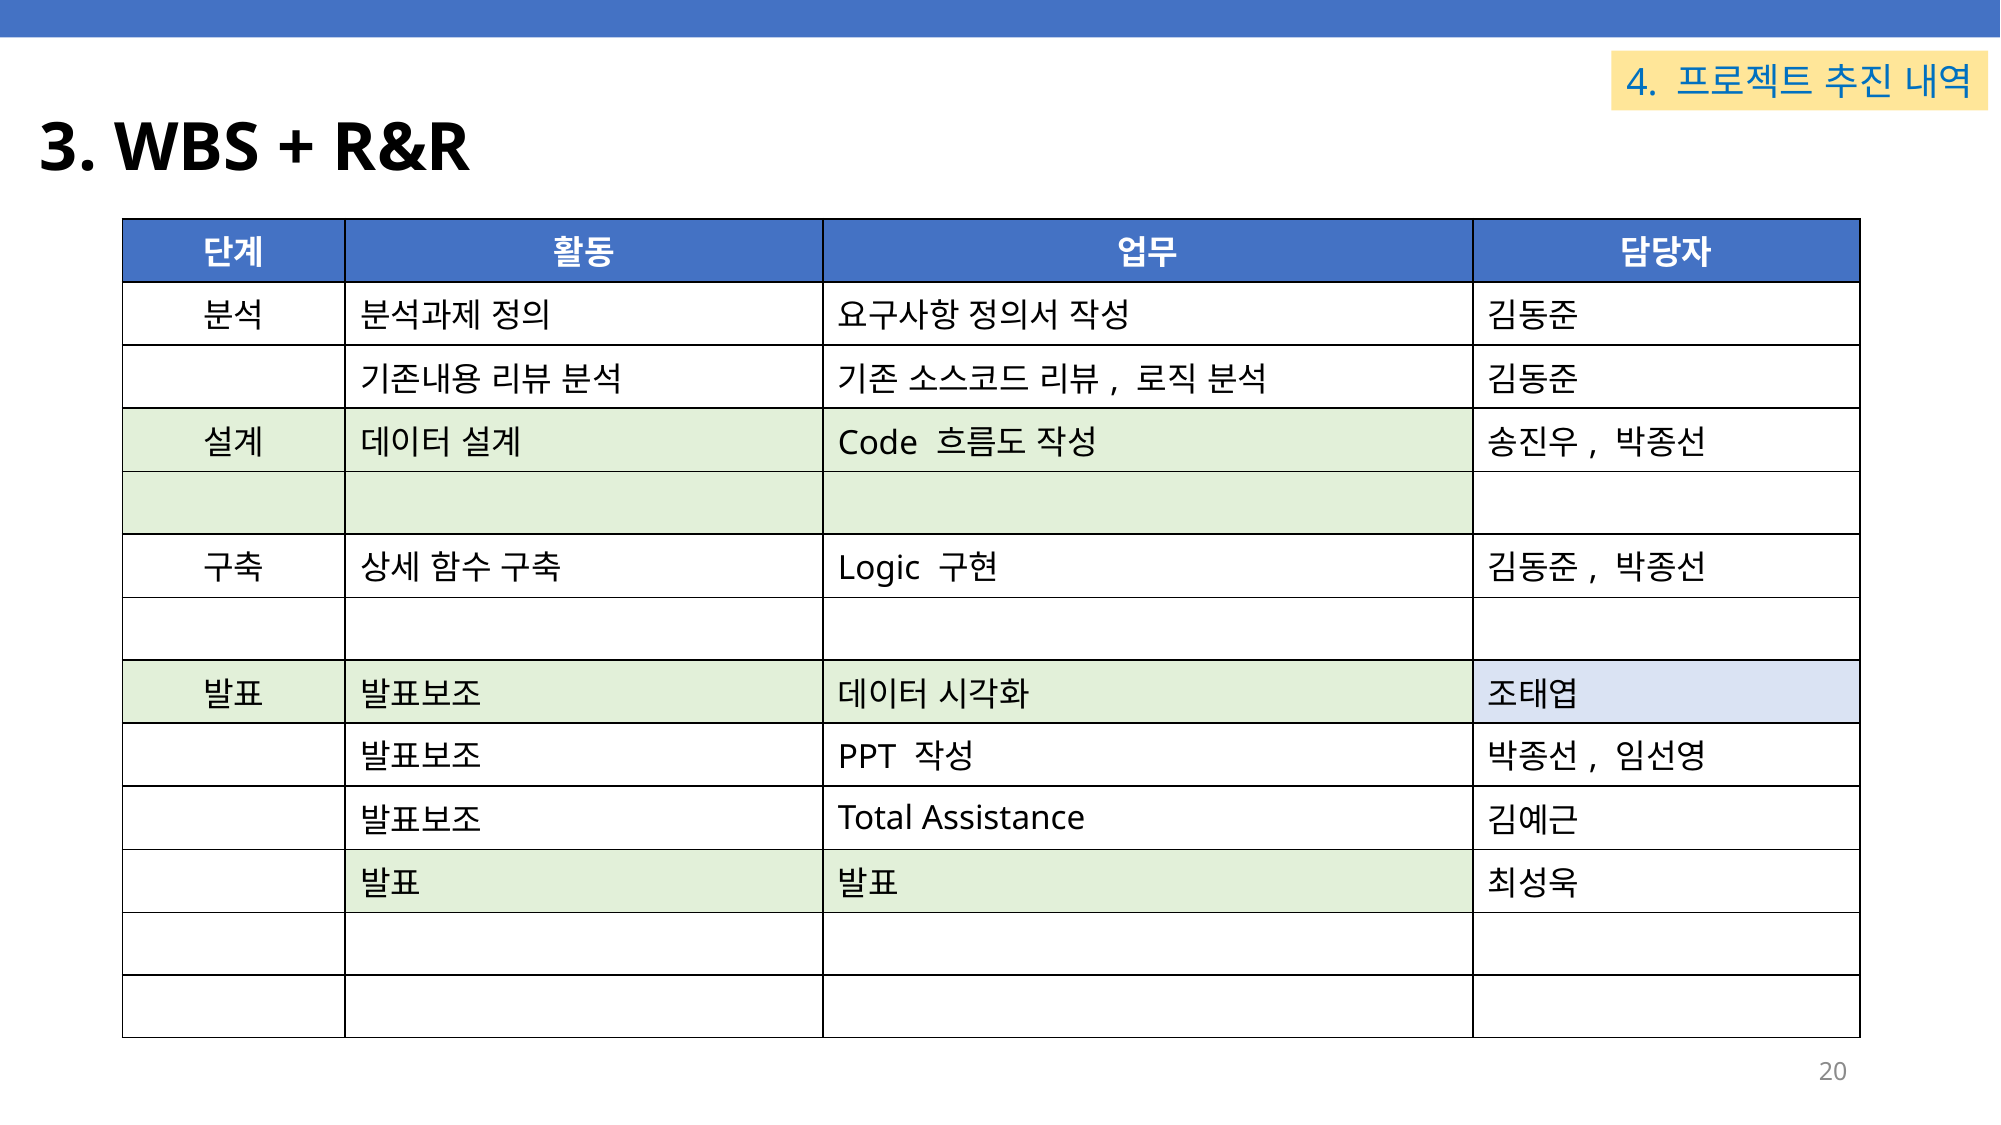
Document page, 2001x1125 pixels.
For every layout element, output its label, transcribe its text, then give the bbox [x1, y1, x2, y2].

table_cell [123, 598, 344, 659]
table_cell [1474, 598, 1859, 659]
table_cell [123, 724, 344, 785]
table_cell [1474, 472, 1859, 533]
table_cell 김예근 [1474, 787, 1859, 849]
table_cell 김동준 [1474, 283, 1859, 344]
table_cell Total Assistance [824, 787, 1472, 849]
table_cell PPT 작성 [824, 724, 1472, 785]
table_cell 분석과제 정의 [346, 283, 822, 344]
table_cell Code 흐름도 작성 [824, 409, 1472, 471]
table_cell Logic 구현 [824, 535, 1472, 597]
table_cell 박종선, 임선영 [1474, 724, 1859, 785]
table_cell 구축 [123, 535, 344, 597]
table_cell [346, 598, 822, 659]
table_cell 상세 함수 구축 [346, 535, 822, 597]
table_cell [123, 346, 344, 407]
table_cell [346, 976, 822, 1037]
slide_number 20 [1412, 1042, 1863, 1103]
table_cell [1474, 976, 1859, 1037]
table_header 업무 [824, 220, 1472, 281]
table_cell 요구사항 정의서 작성 [824, 283, 1472, 344]
table_cell 발표보조 [346, 787, 822, 849]
table_cell [824, 976, 1472, 1037]
table_cell [824, 913, 1472, 974]
table_cell [824, 472, 1472, 533]
table_cell 최성욱 [1474, 850, 1859, 912]
table_header 담당자 [1474, 220, 1859, 281]
table_cell 조태엽 [1474, 661, 1859, 722]
table_cell [123, 913, 344, 974]
table_cell [346, 913, 822, 974]
text_box 4. 프로젝트 추진 내역 [1611, 50, 1989, 111]
table_cell [346, 472, 822, 533]
table_cell 김동준, 박종선 [1474, 535, 1859, 597]
table_cell [824, 598, 1472, 659]
table_header 단계 [123, 220, 344, 281]
table_cell 기존 소스코드 리뷰, 로직 분석 [824, 346, 1472, 407]
table_cell 데이터 시각화 [824, 661, 1472, 722]
table_cell 발표 [824, 850, 1472, 912]
title 3. WBS + R&R [24, 82, 1965, 217]
table_header 활동 [346, 220, 822, 281]
table_cell 발표 [123, 661, 344, 722]
table_cell 기존내용 리뷰 분석 [346, 346, 822, 407]
table_cell [123, 976, 344, 1037]
table_cell 분석 [123, 283, 344, 344]
table_cell 발표 [346, 850, 822, 912]
table_cell 발표보조 [346, 724, 822, 785]
table_cell 데이터 설계 [346, 409, 822, 471]
table_cell 김동준 [1474, 346, 1859, 407]
table_cell [123, 850, 344, 912]
table_cell [1474, 913, 1859, 974]
table_cell 설계 [123, 409, 344, 471]
table_cell [123, 472, 344, 533]
table_cell [123, 787, 344, 849]
table_cell 송진우, 박종선 [1474, 409, 1859, 471]
table_cell 발표보조 [346, 661, 822, 722]
